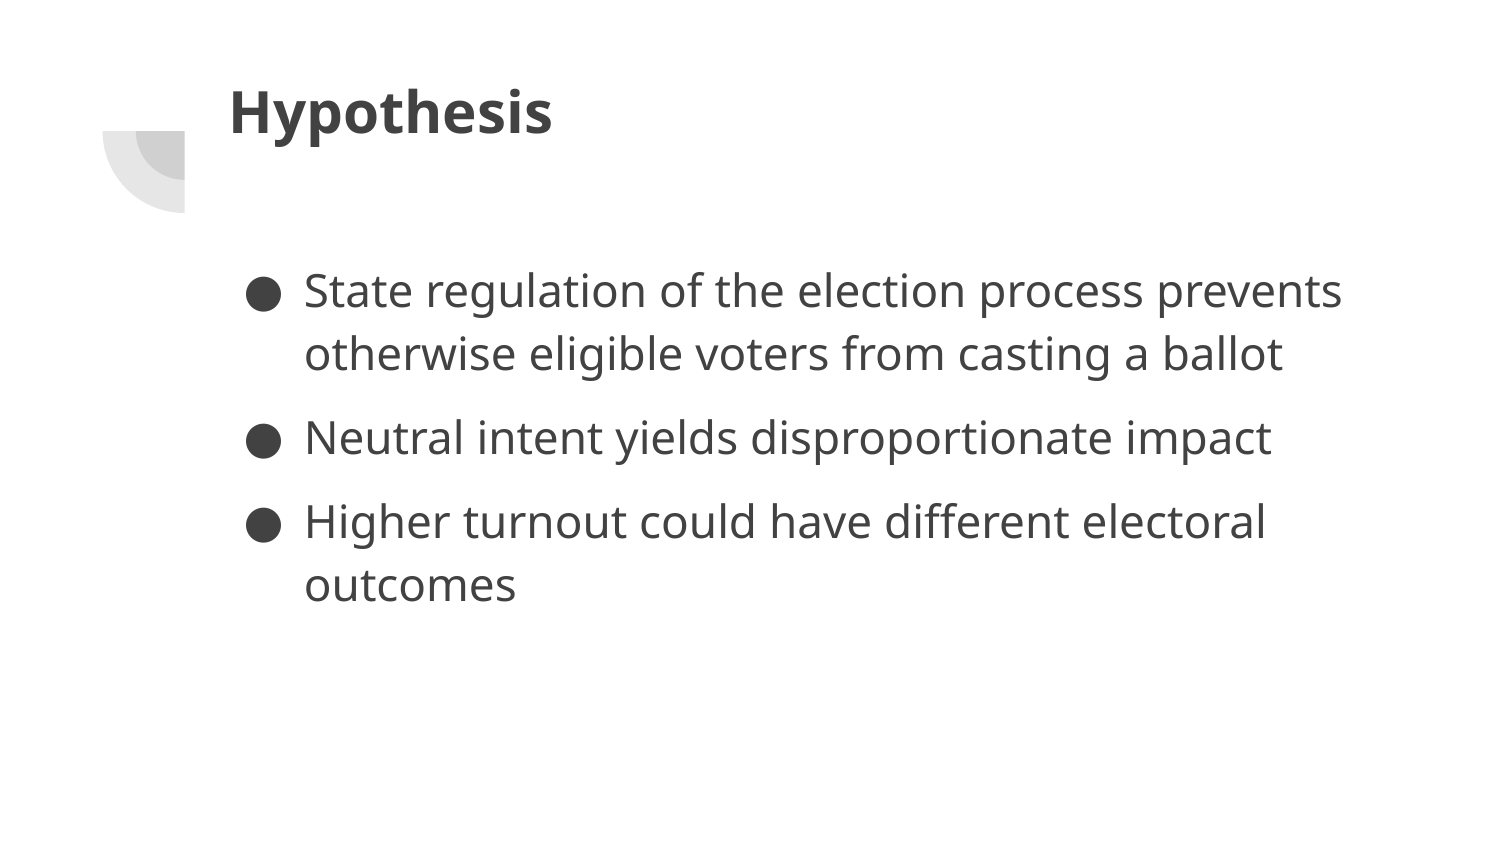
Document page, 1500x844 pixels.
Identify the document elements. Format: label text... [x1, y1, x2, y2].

list State regulation of the election process prevents otherwise eligible voters from casting a ballot Neutral intent yields disproportionate impact Higher turnout could have different electoral outcomes [213, 238, 1368, 655]
title Hypothesis [213, 60, 1368, 225]
